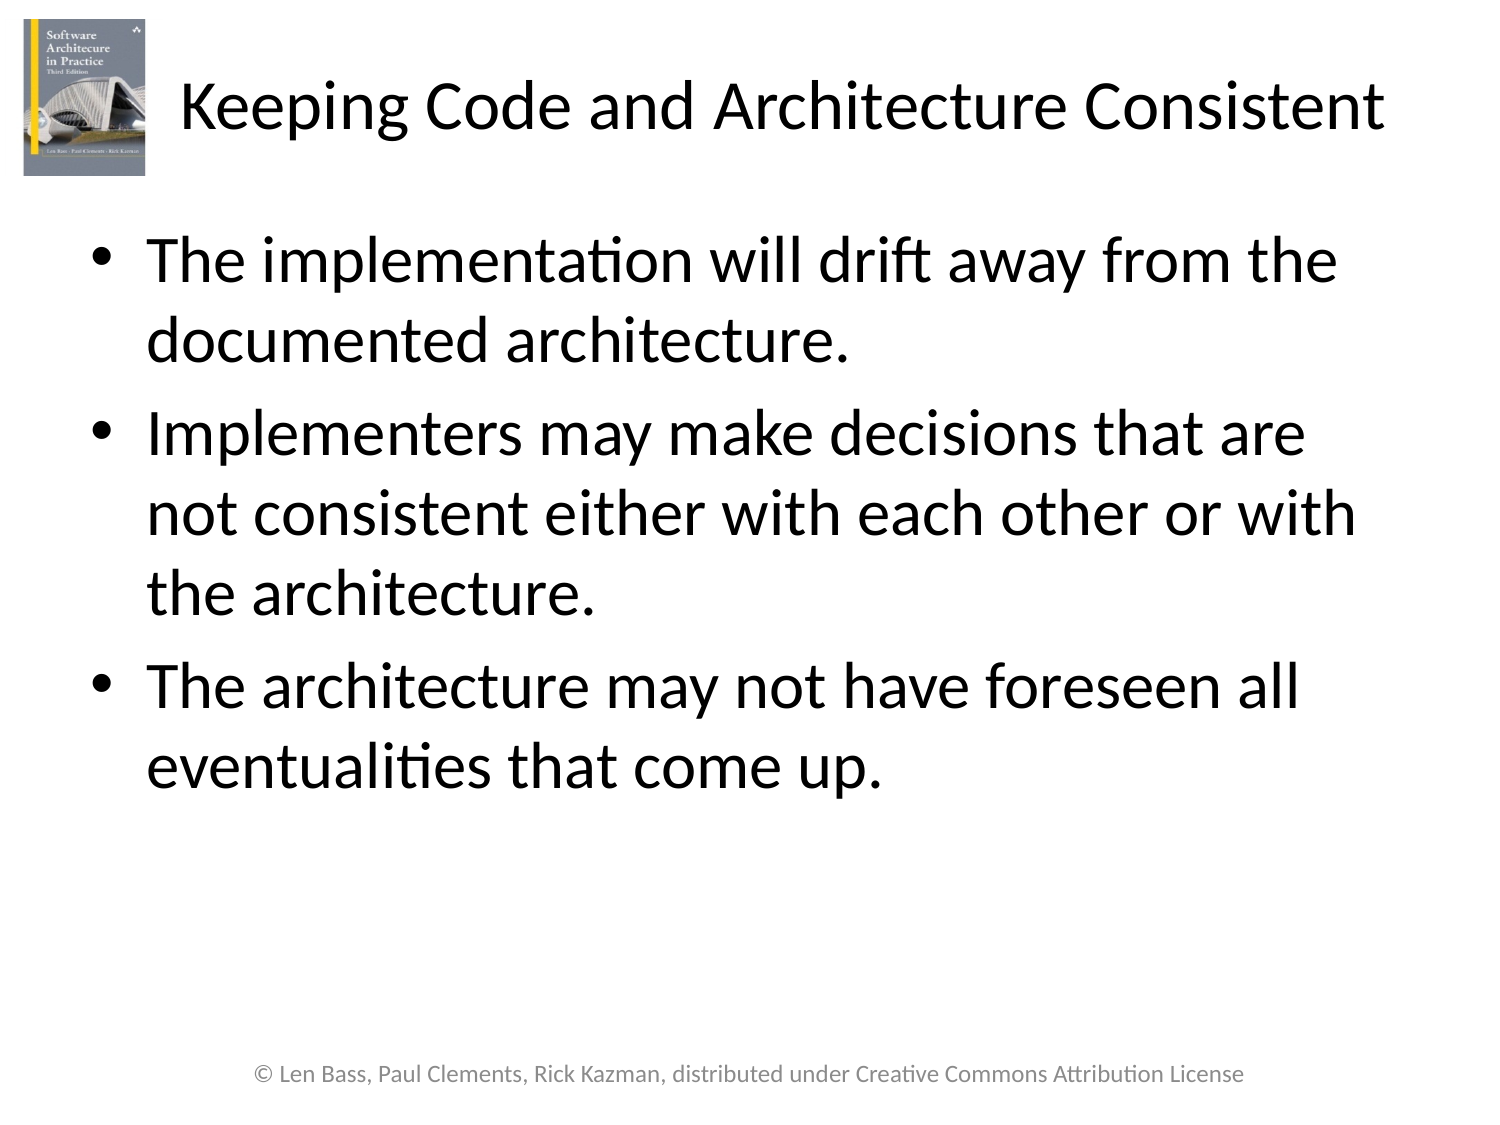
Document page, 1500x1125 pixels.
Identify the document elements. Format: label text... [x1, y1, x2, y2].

title Keeping Code and Architecture Consistent [159, 45, 1425, 173]
list The implementation will drift away from the documented architecture. Implementers may make decisions that are not consistent either with each other or with the architecture. The architecture may not have foreseen all eventualities that come up. [75, 208, 1425, 1005]
footer © Len Bass, Paul Clements, Rick Kazman, distributed under Creative Commons Attribution License [230, 1042, 1270, 1103]
picture [5, 19, 163, 176]
